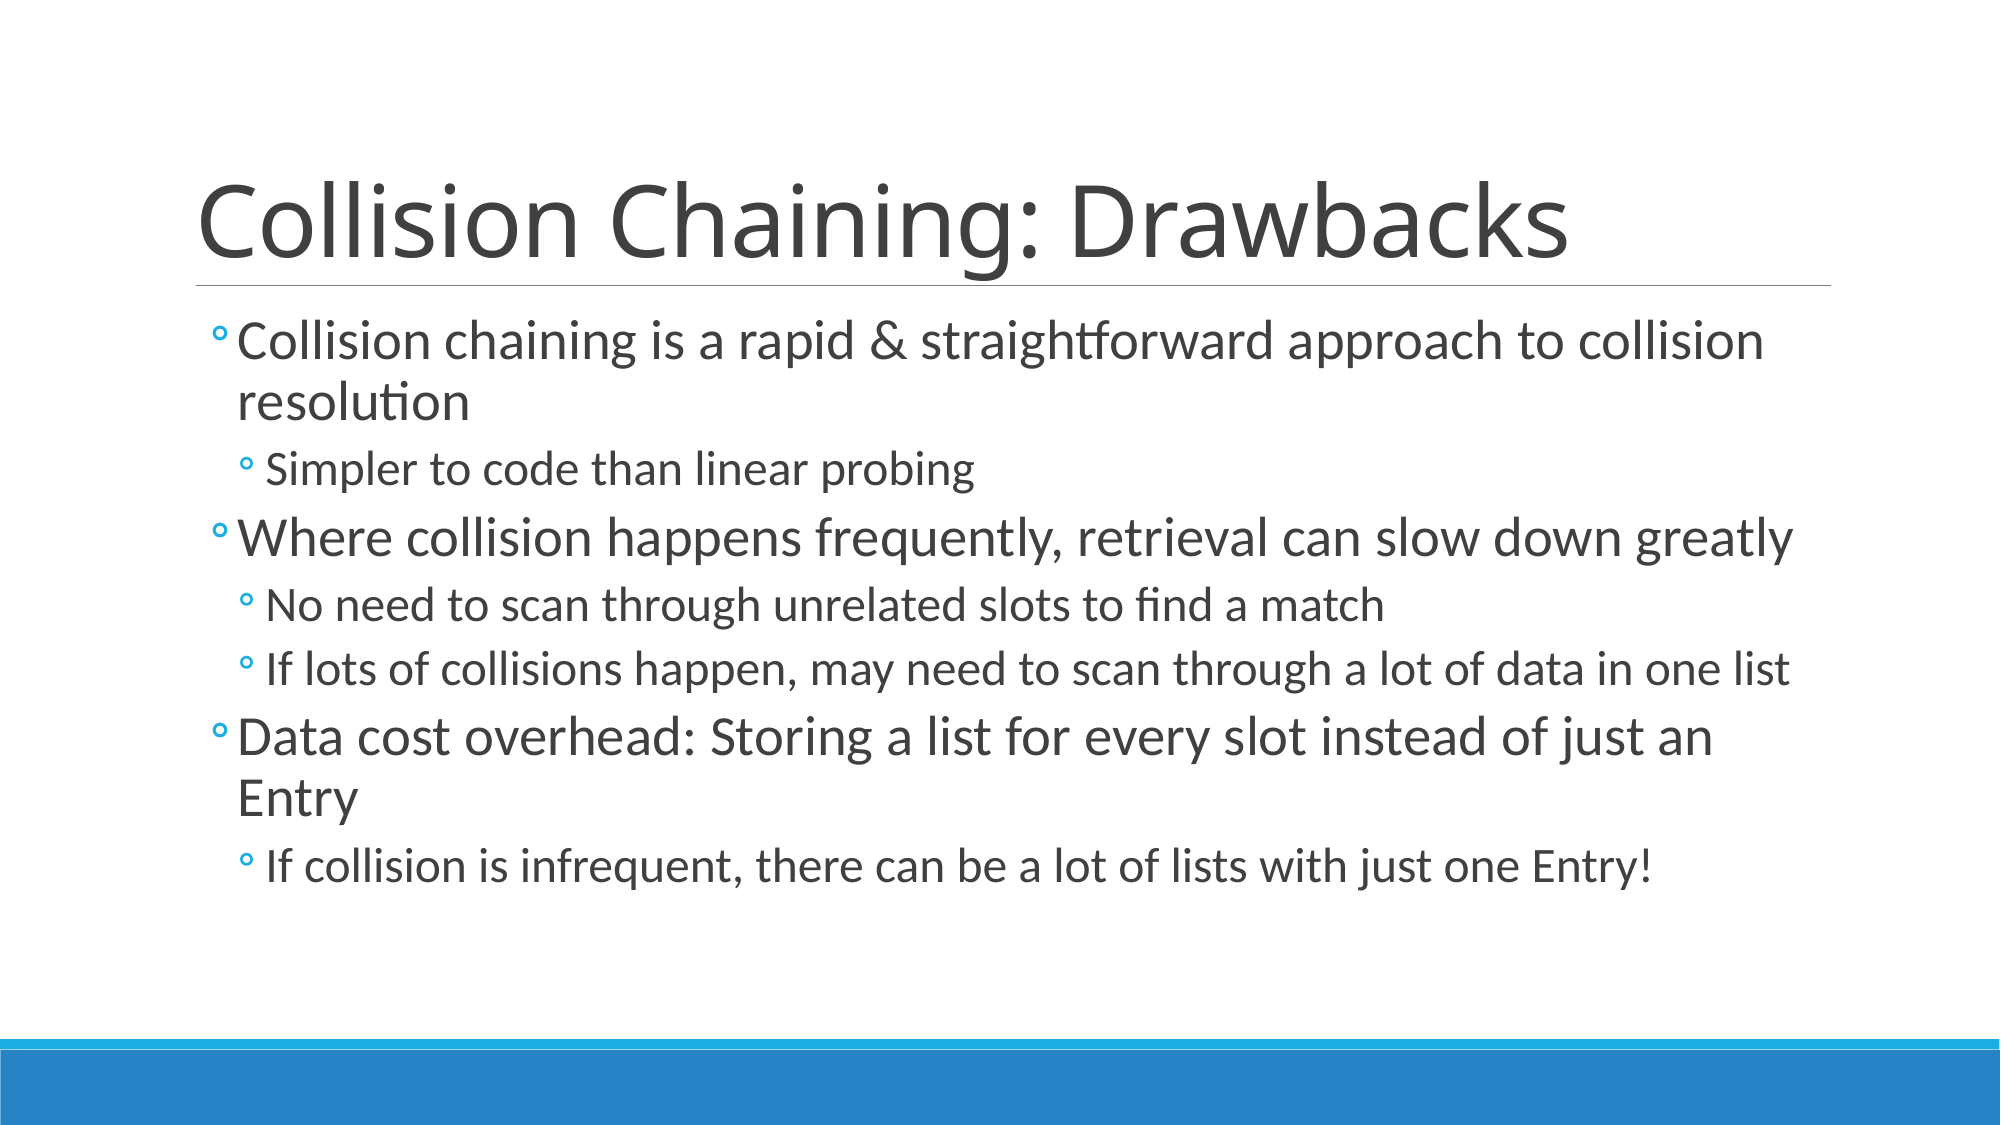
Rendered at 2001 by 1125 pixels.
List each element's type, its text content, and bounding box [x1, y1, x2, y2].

list Collision chaining is a rapid & straightforward approach to collision resolution Simpler to code than linear probing Where collision happens frequently, retrieval can slow down greatly No need to scan through unrelated slots to find a match If lots of collisions happen, may need to scan through a lot of data in one list Data cost overhead: Storing a list for every slot instead of just an Entry If collision is infrequent, there can be a lot of lists with just one Entry! [180, 302, 1830, 963]
title Collision Chaining: Drawbacks [180, 47, 1830, 285]
